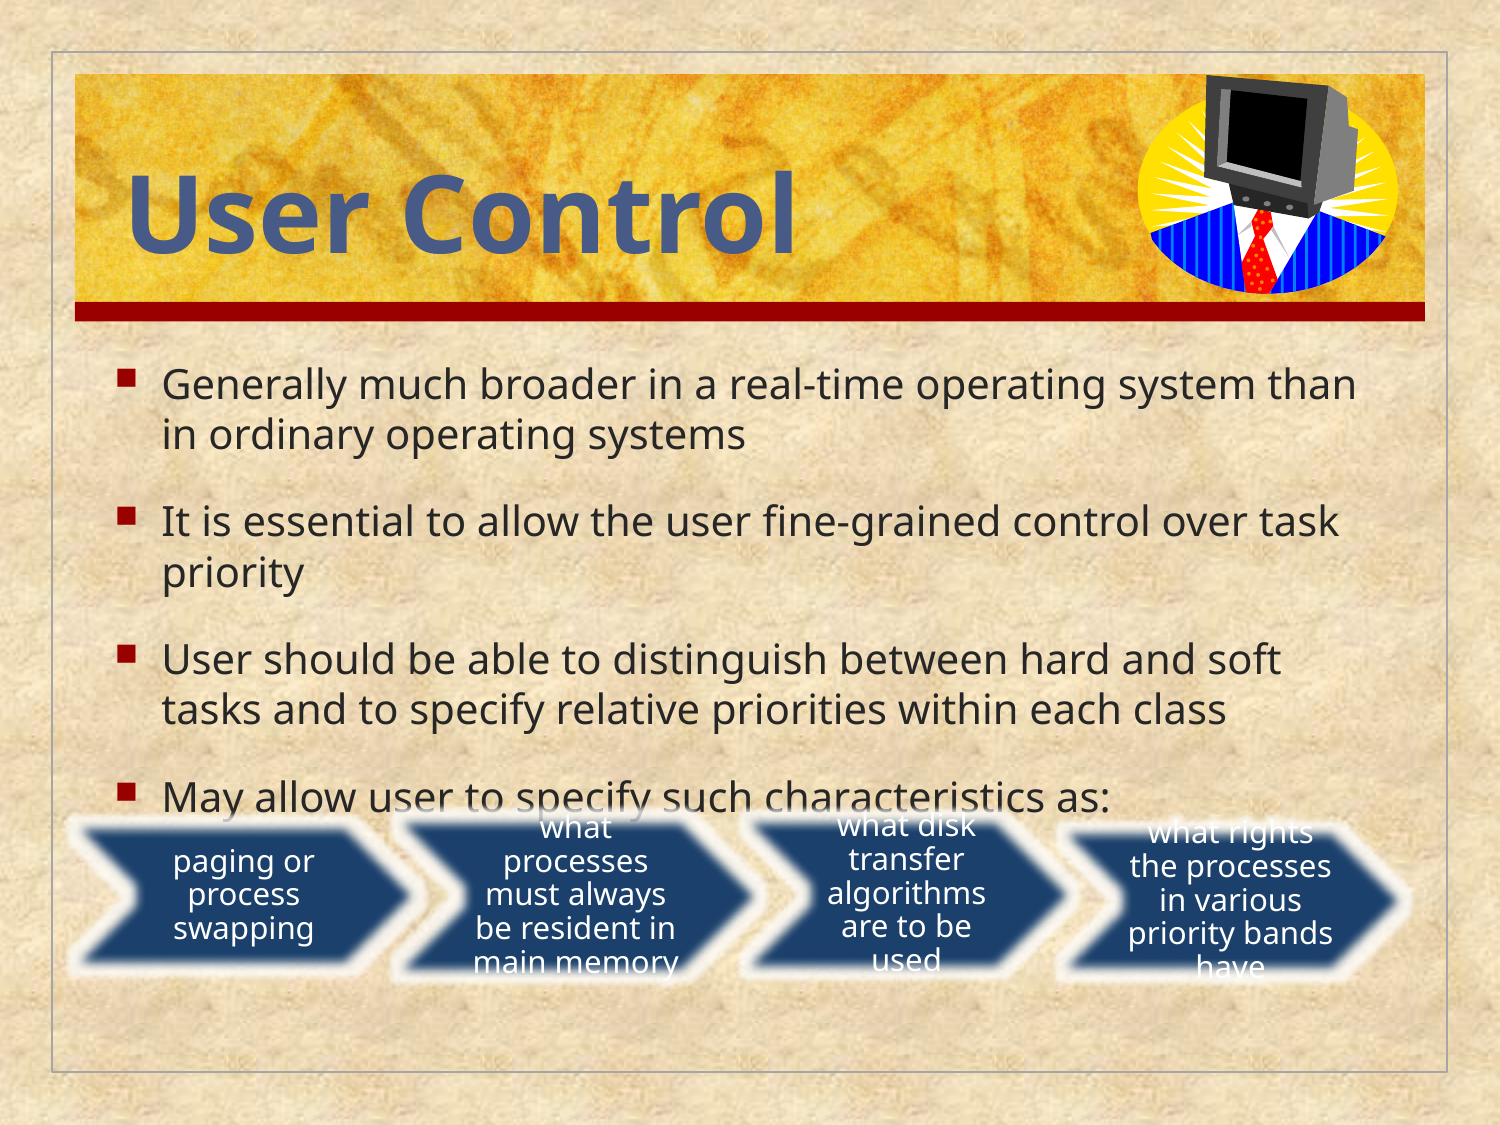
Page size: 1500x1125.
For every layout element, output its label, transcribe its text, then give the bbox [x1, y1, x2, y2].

picture [0, 0, 1500, 1125]
title User Control [108, 74, 1136, 275]
picture [53, 53, 1446, 524]
list Generally much broader in a real-time operating system than in ordinary operating systems It is essential to allow the user fine-grained control over task priority User should be able to distinguish between hard and soft tasks and to specify relative priorities within each class May allow user to specify such characteristics as: [99, 350, 1400, 524]
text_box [49, 524, 1464, 1125]
